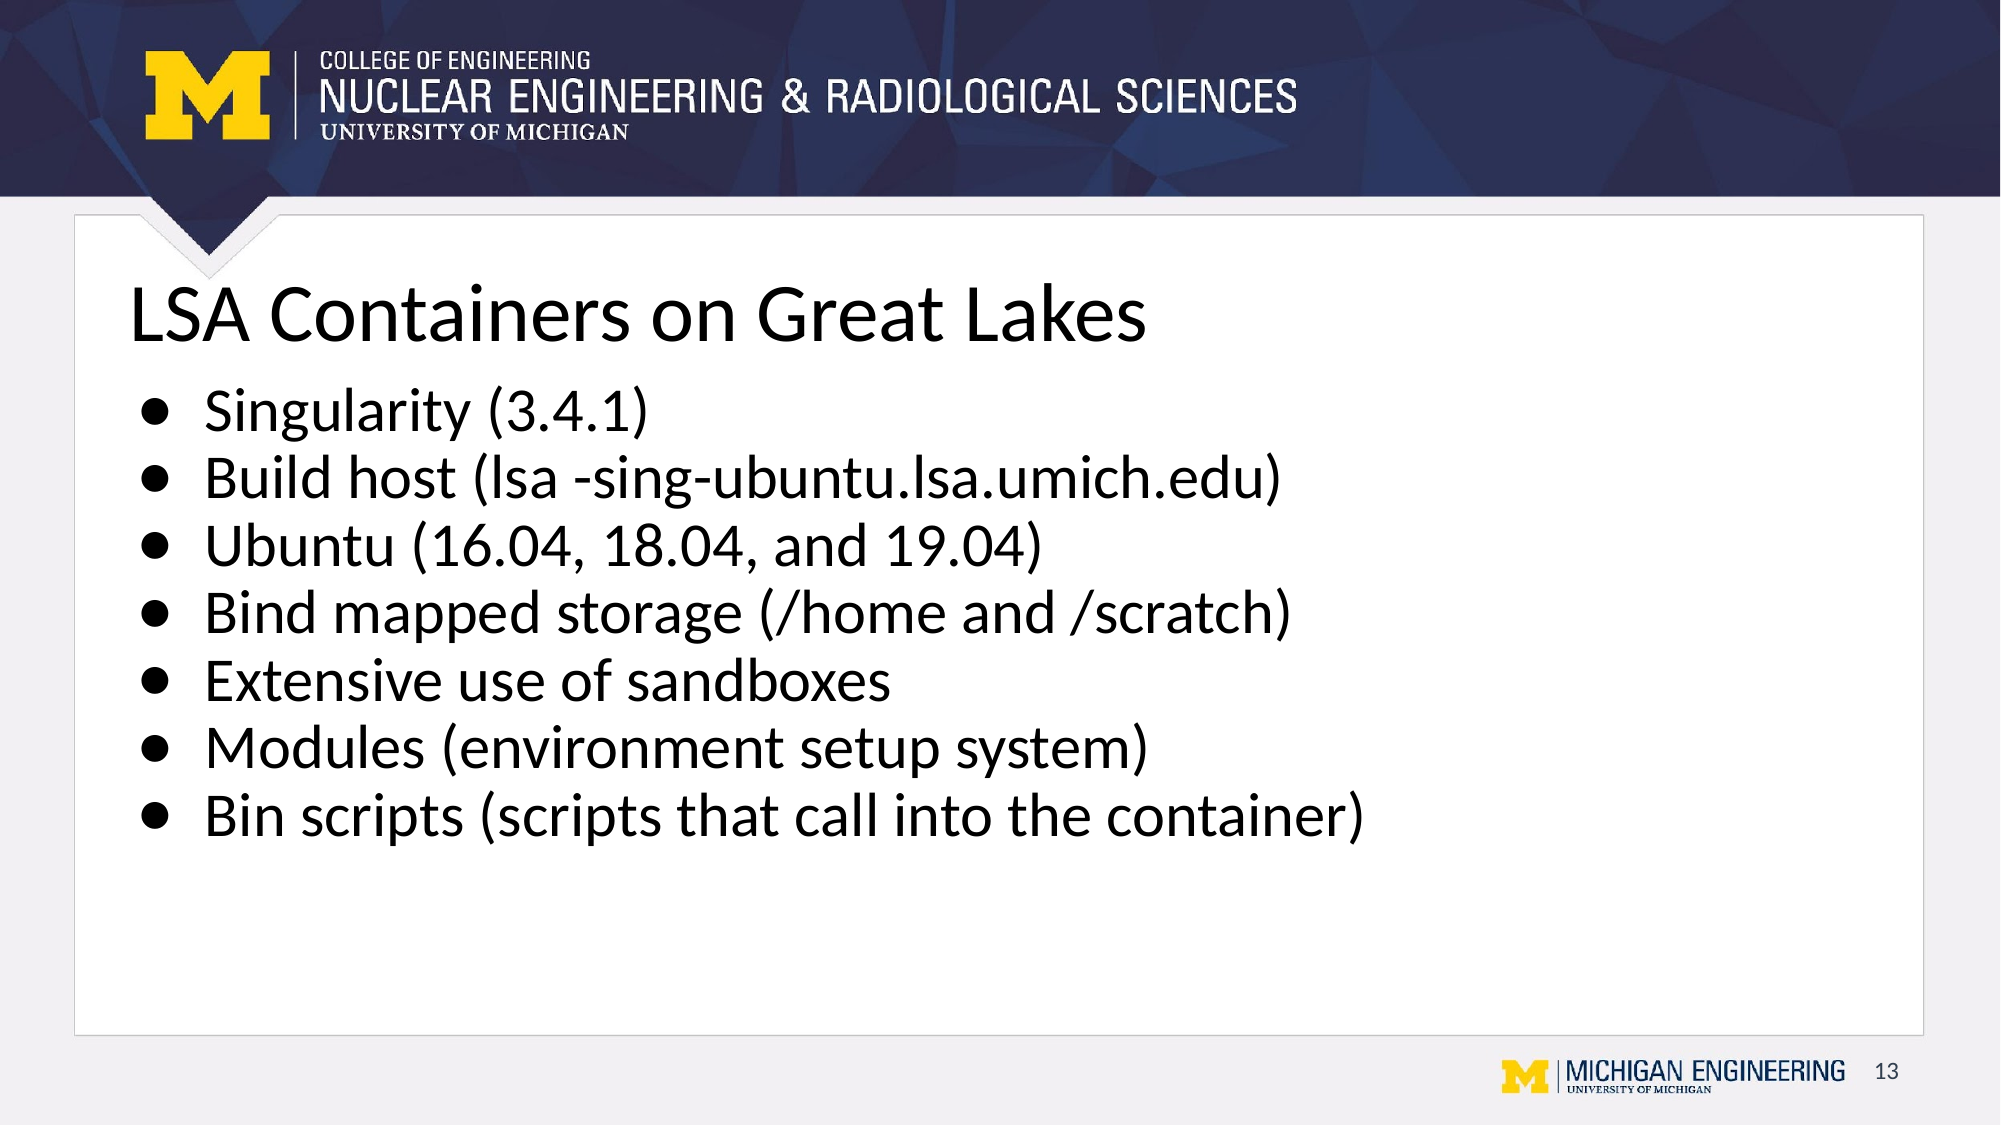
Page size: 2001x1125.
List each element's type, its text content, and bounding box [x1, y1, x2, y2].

picture [0, 0, 2001, 1125]
list Singularity (3.4.1) Build host (lsa -sing-ubuntu.lsa.umich.edu) Ubuntu (16.04, 18.04, and 19.04) Bind mapped storage (/home and /scratch) Extensive use of sandboxes Modules (environment setup system) Bin scripts (scripts that call into the container) [114, 370, 1840, 1044]
title LSA Containers on Great Lakes [114, 257, 1883, 368]
